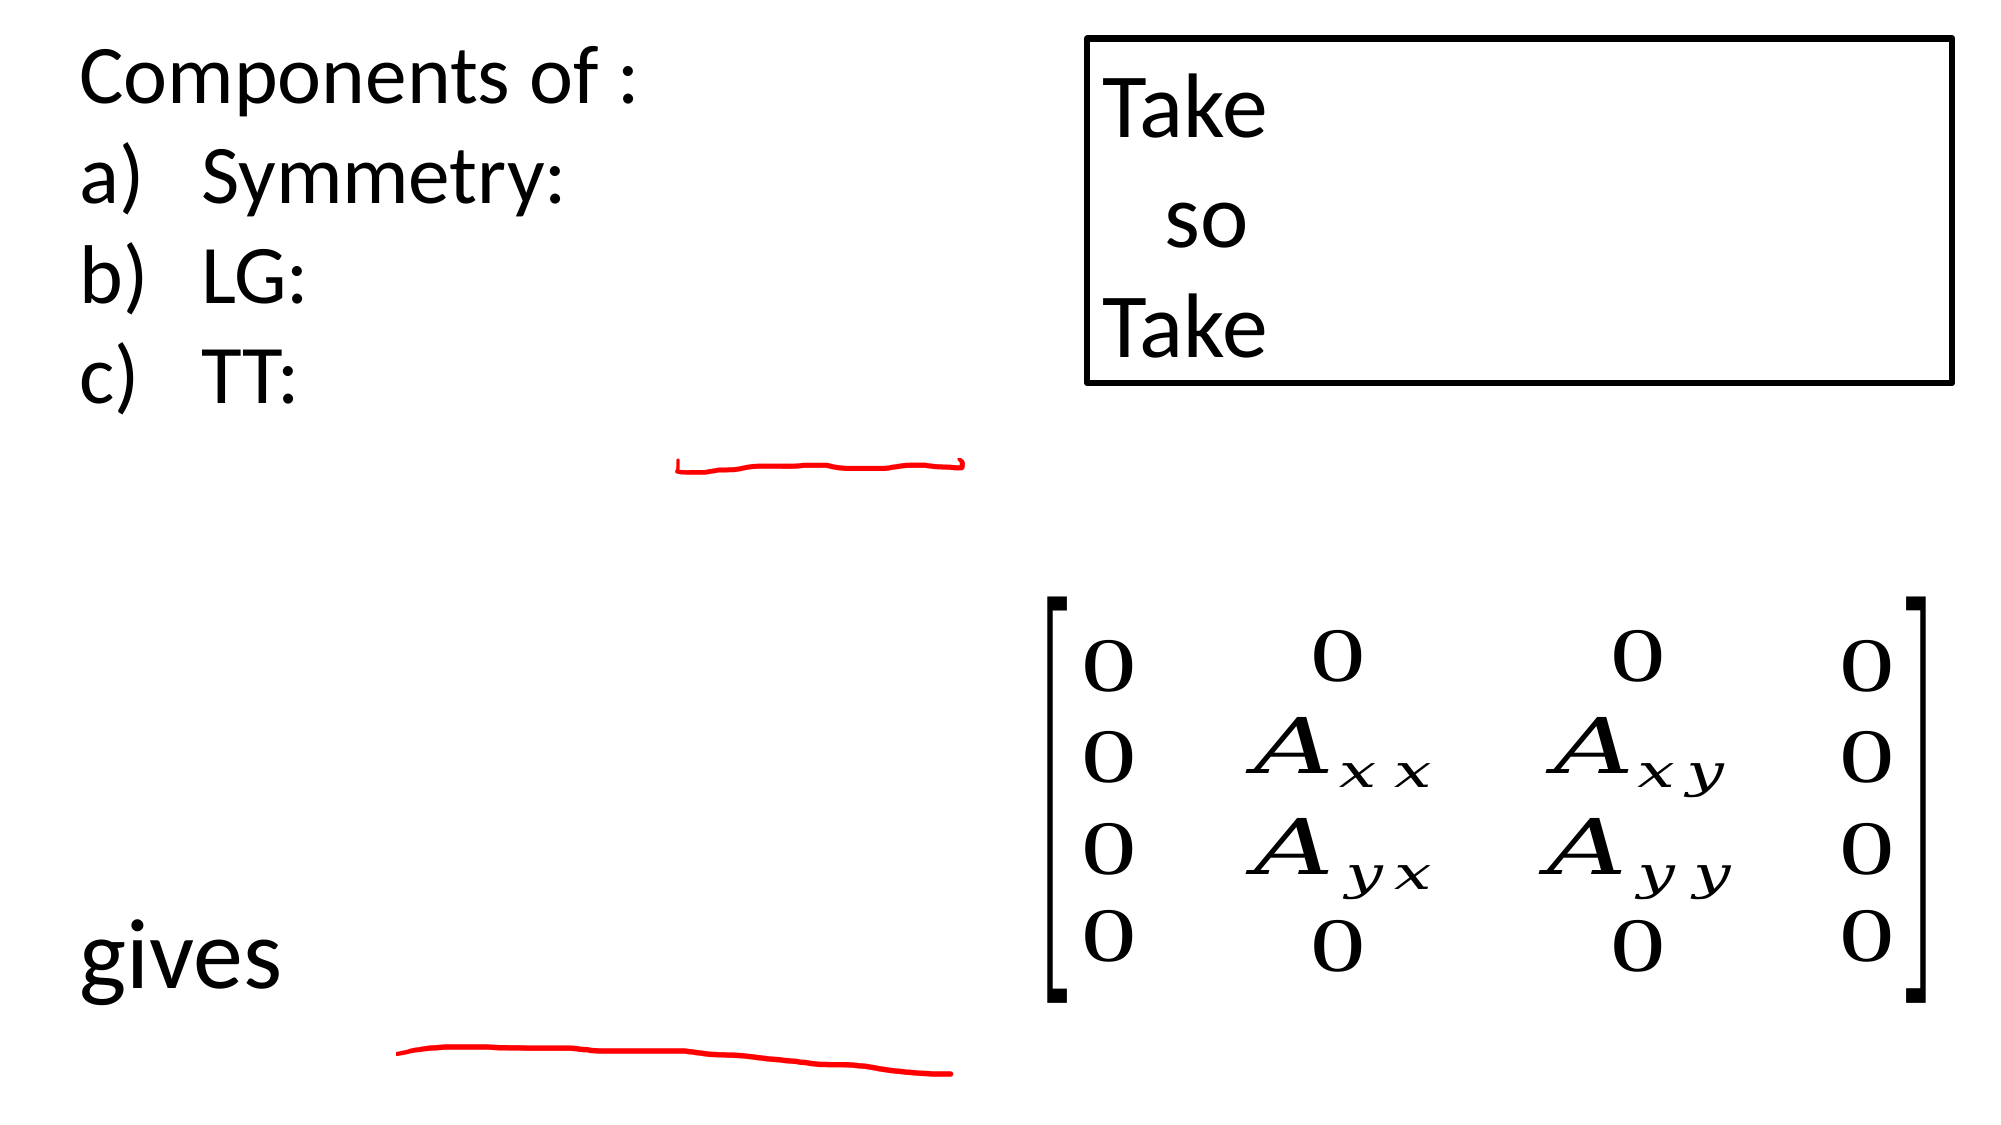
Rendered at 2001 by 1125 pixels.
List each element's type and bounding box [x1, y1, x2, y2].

picture [396, 458, 974, 1085]
